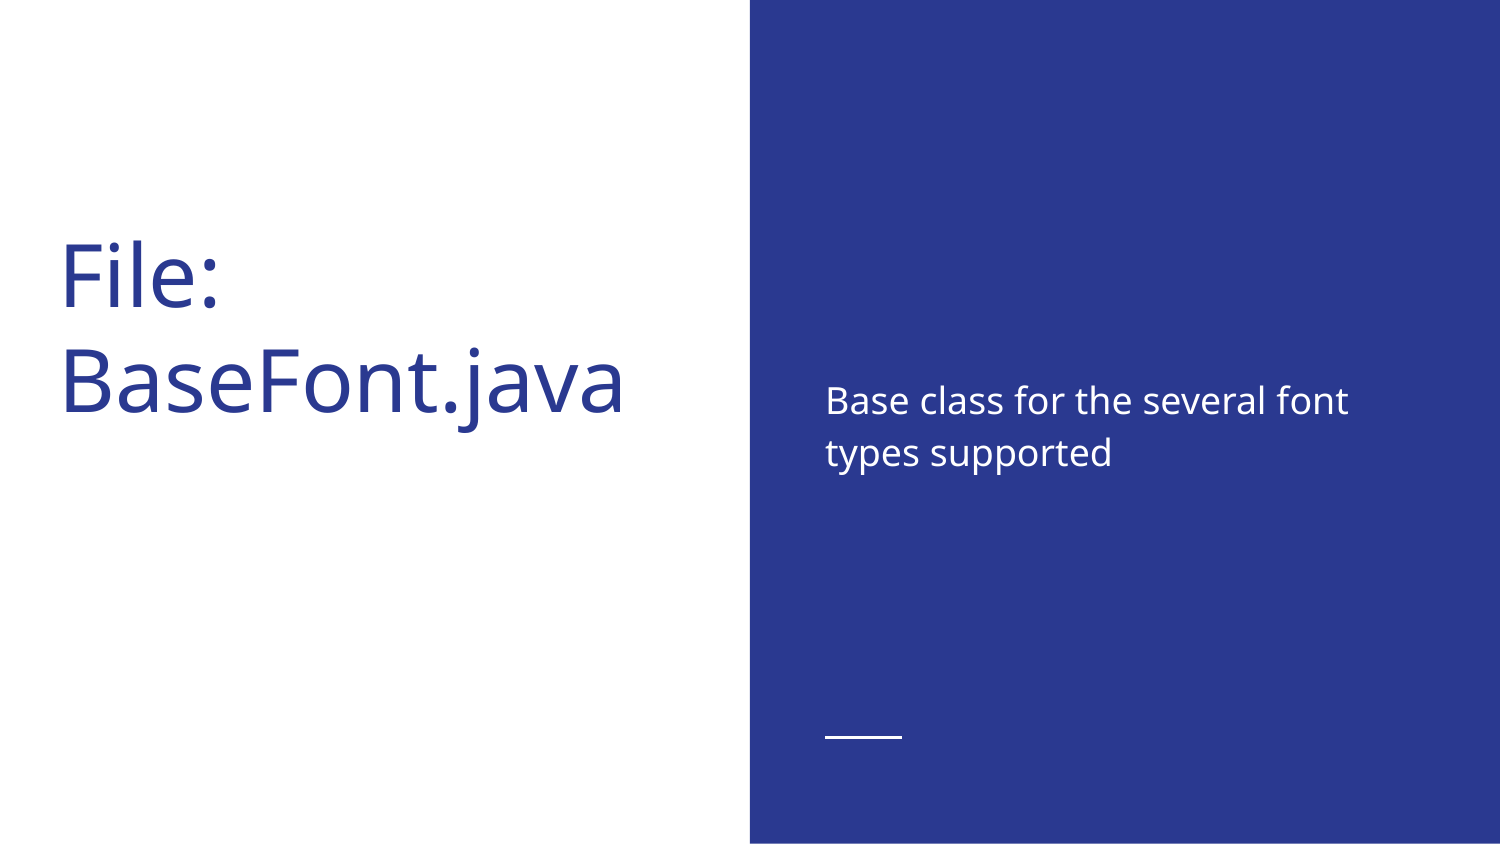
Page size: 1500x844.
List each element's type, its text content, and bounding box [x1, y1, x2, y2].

title File: BaseFont.java [43, 188, 751, 446]
list Base class for the several font types supported [810, 118, 1440, 725]
